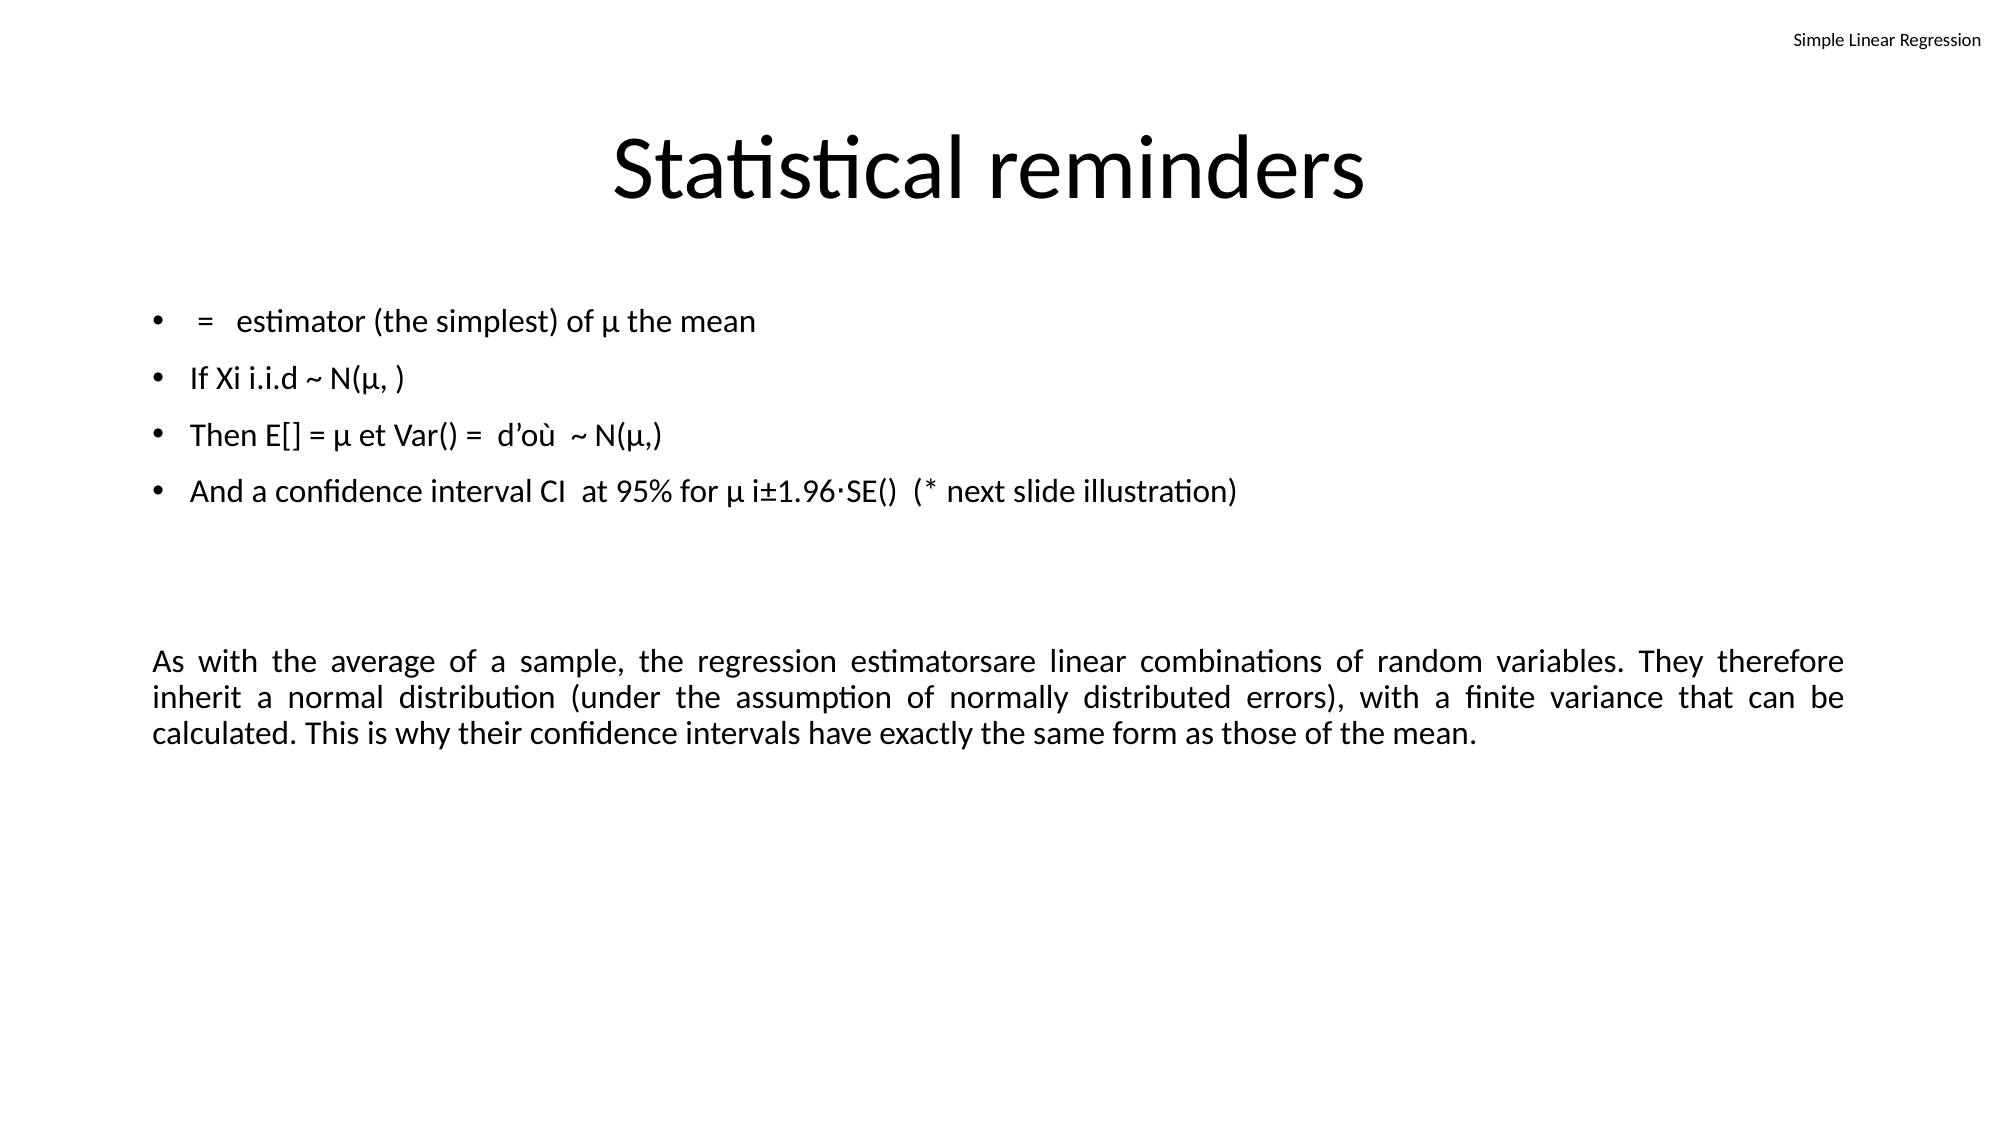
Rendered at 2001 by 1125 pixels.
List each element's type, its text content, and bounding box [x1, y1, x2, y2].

text_box Simple Linear Regression [1774, 0, 2000, 107]
title Statistical reminders [137, 59, 1863, 278]
